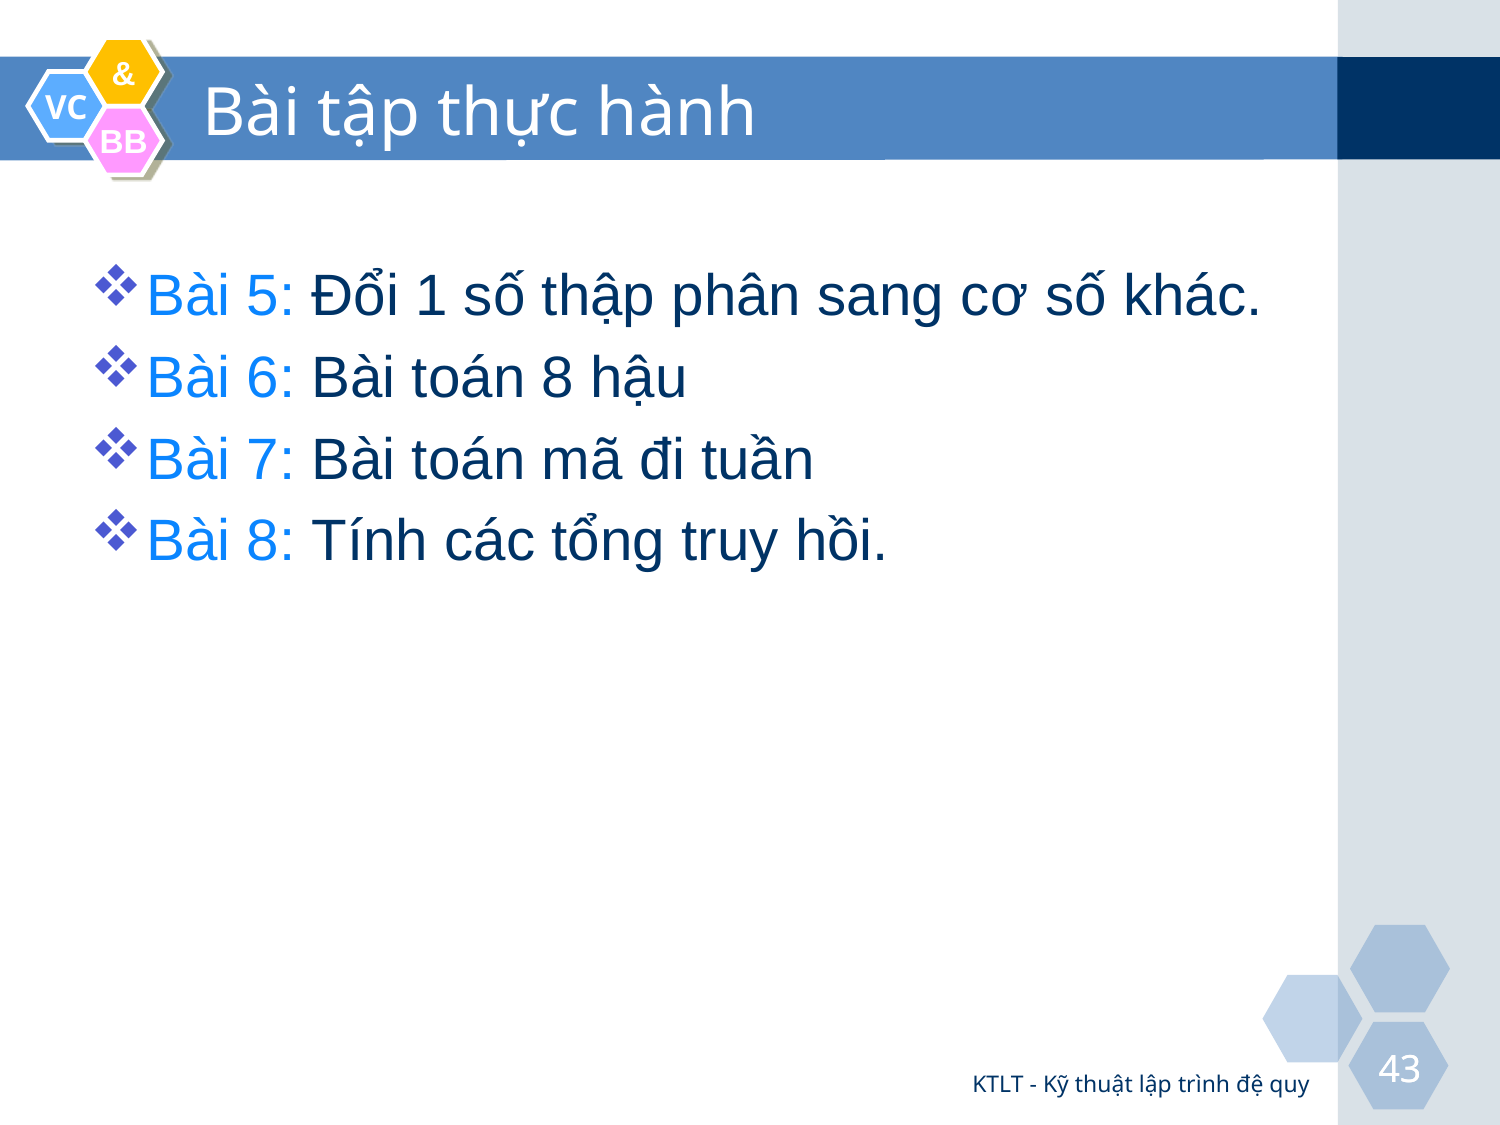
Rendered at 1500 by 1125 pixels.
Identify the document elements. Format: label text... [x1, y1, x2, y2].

title Bài tập thực hành [187, 62, 1288, 155]
footer KTLT - Kỹ thuật lập trình đệ quy [849, 1062, 1326, 1101]
list Bài 5: Đổi 1 số thập phân sang cơ số khác. Bài 6: Bài toán 8 hậu Bài 7: Bài toán mã đi tuần Bài 8: Tính các tổng truy hồi. [75, 249, 1425, 1038]
